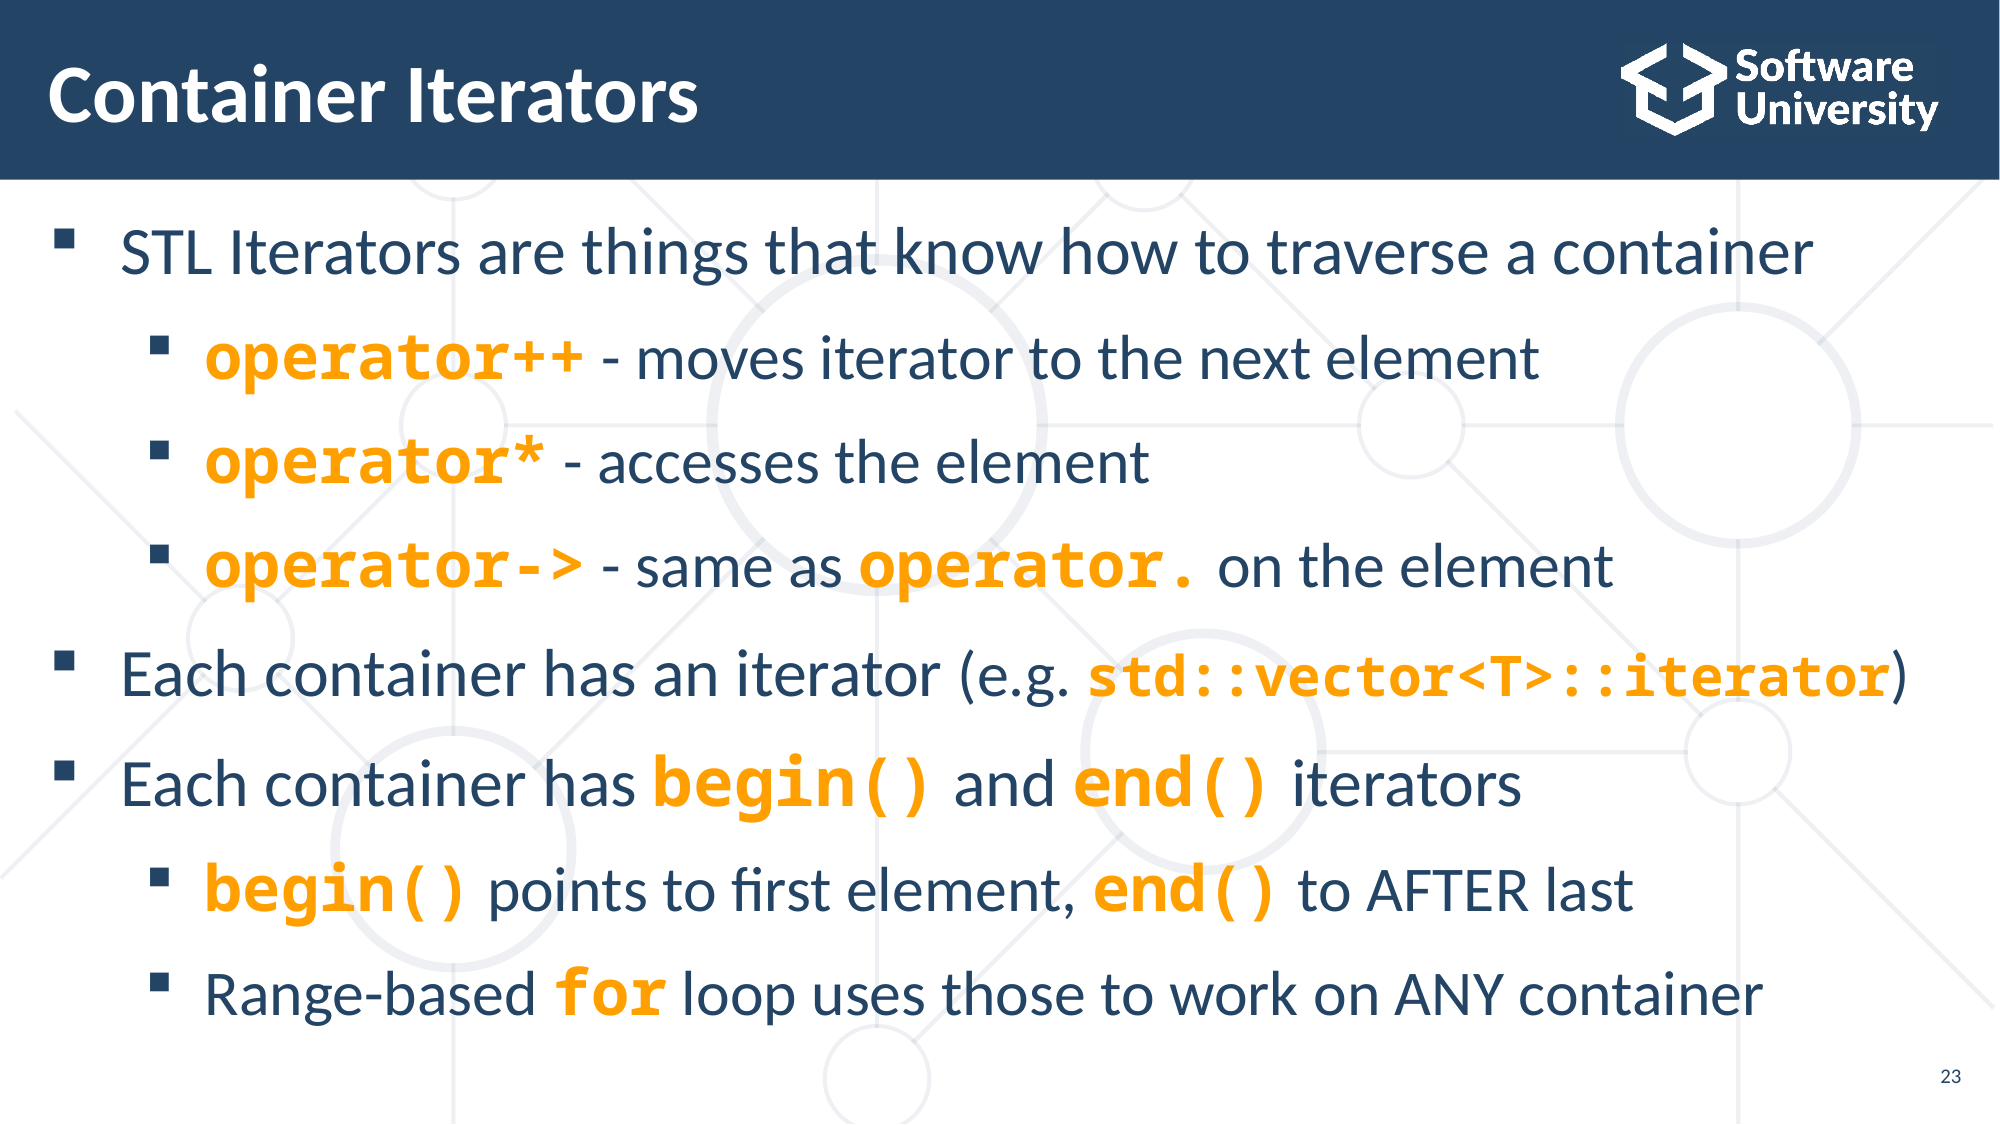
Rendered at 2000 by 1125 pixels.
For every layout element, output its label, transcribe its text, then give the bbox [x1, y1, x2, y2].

title Container Iterators [31, 16, 1591, 162]
picture [1621, 43, 1939, 136]
list STL Iterators are things that know how to traverse a container operator++ - moves iterator to the next element operator* - accesses the element operator-> - same as operator. on the element Each container has an iterator (e.g. std::vector<T>::iterator) Each container has begin() and end() iterators begin() points to first element, end() to AFTER last Range-based for loop uses those to work on ANY container [31, 196, 1970, 1050]
slide_number 23 [1896, 1049, 1968, 1101]
